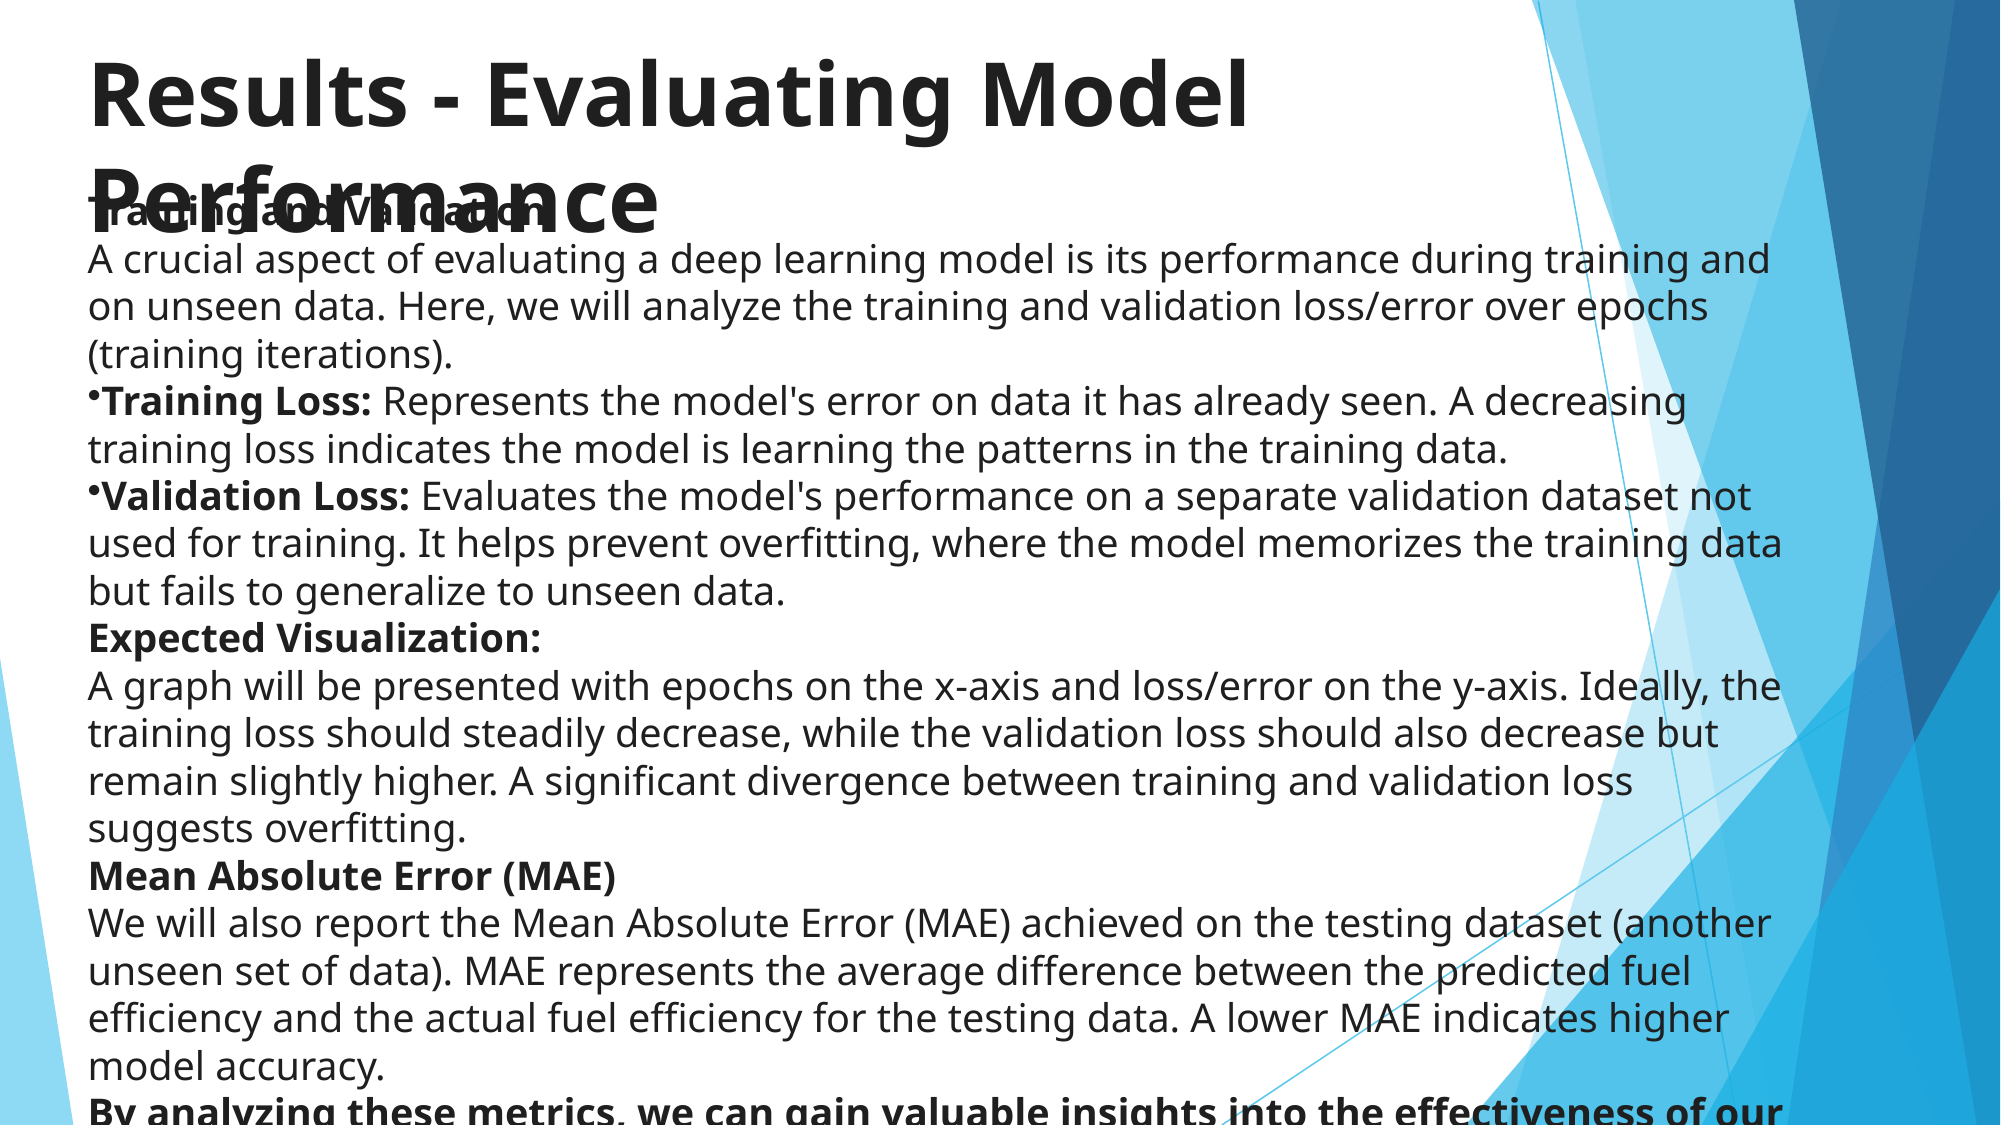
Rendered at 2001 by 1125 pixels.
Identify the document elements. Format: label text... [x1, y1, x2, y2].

title Results - Evaluating Model Performance [87, 37, 1329, 186]
subtitle Training and Validation A crucial aspect of evaluating a deep learning model is its performance during training and on unseen data. Here, we will analyze the training and validation loss/error over epochs (training iterations). Training Loss: Represents the model's error on data it has already seen. A decreasing training loss indicates the model is learning the patterns in the training data. Validation Loss: Evaluates the model's performance on a separate validation dataset not used for training. It helps prevent overfitting, where the model memorizes the training data but fails to generalize to unseen data. Expected Visualization: A graph will be presented with epochs on the x-axis and loss/error on the y-axis. Ideally, the training loss should steadily decrease, while the validation loss should also decrease but remain slightly higher. A significant divergence between training and validation loss suggests overfitting. Mean Absolute Error (MAE) We will also report the Mean Absolute Error (MAE) achieved on the testing dataset (another unseen set of data). MAE represents the average difference between the predicted fuel efficiency and the actual fuel efficiency for the testing data. A lower MAE indicates higher model accuracy. By analyzing these metrics, we can gain valuable insights into the effectiveness of our deep learning model for fuel efficiency prediction. [87, 186, 1800, 1125]
